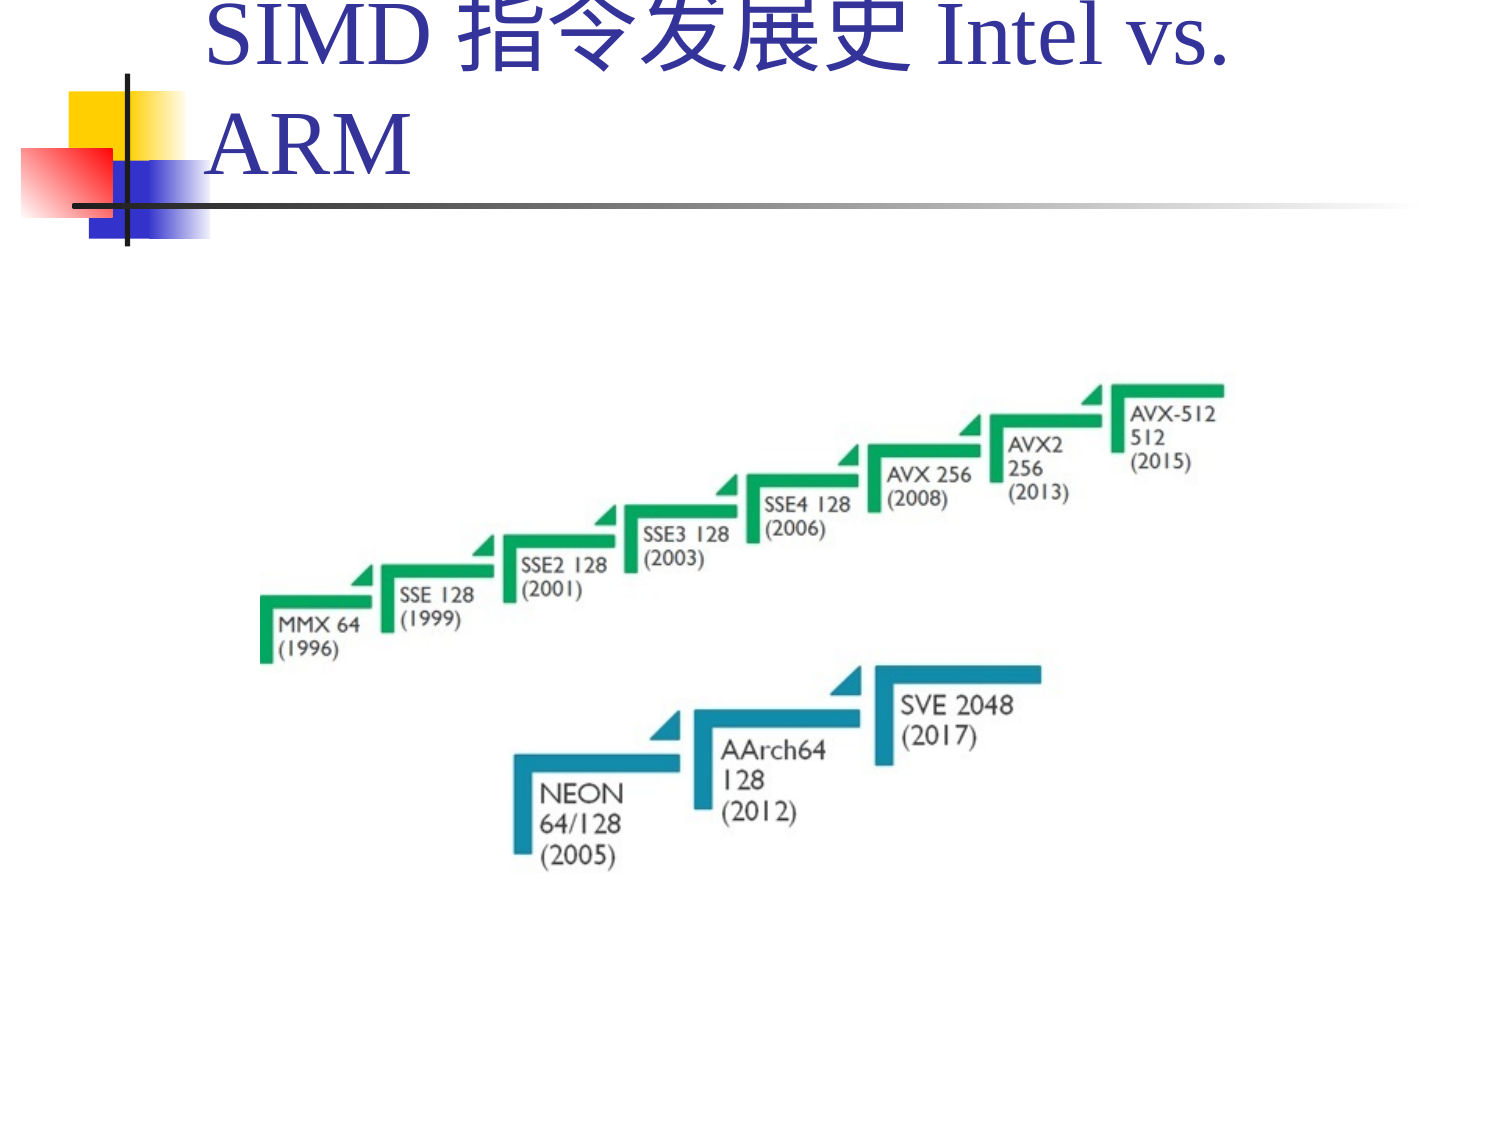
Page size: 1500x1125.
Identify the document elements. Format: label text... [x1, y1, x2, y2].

picture [259, 323, 1241, 902]
title SIMD指令发展史Intel vs. ARM [188, 12, 1468, 200]
